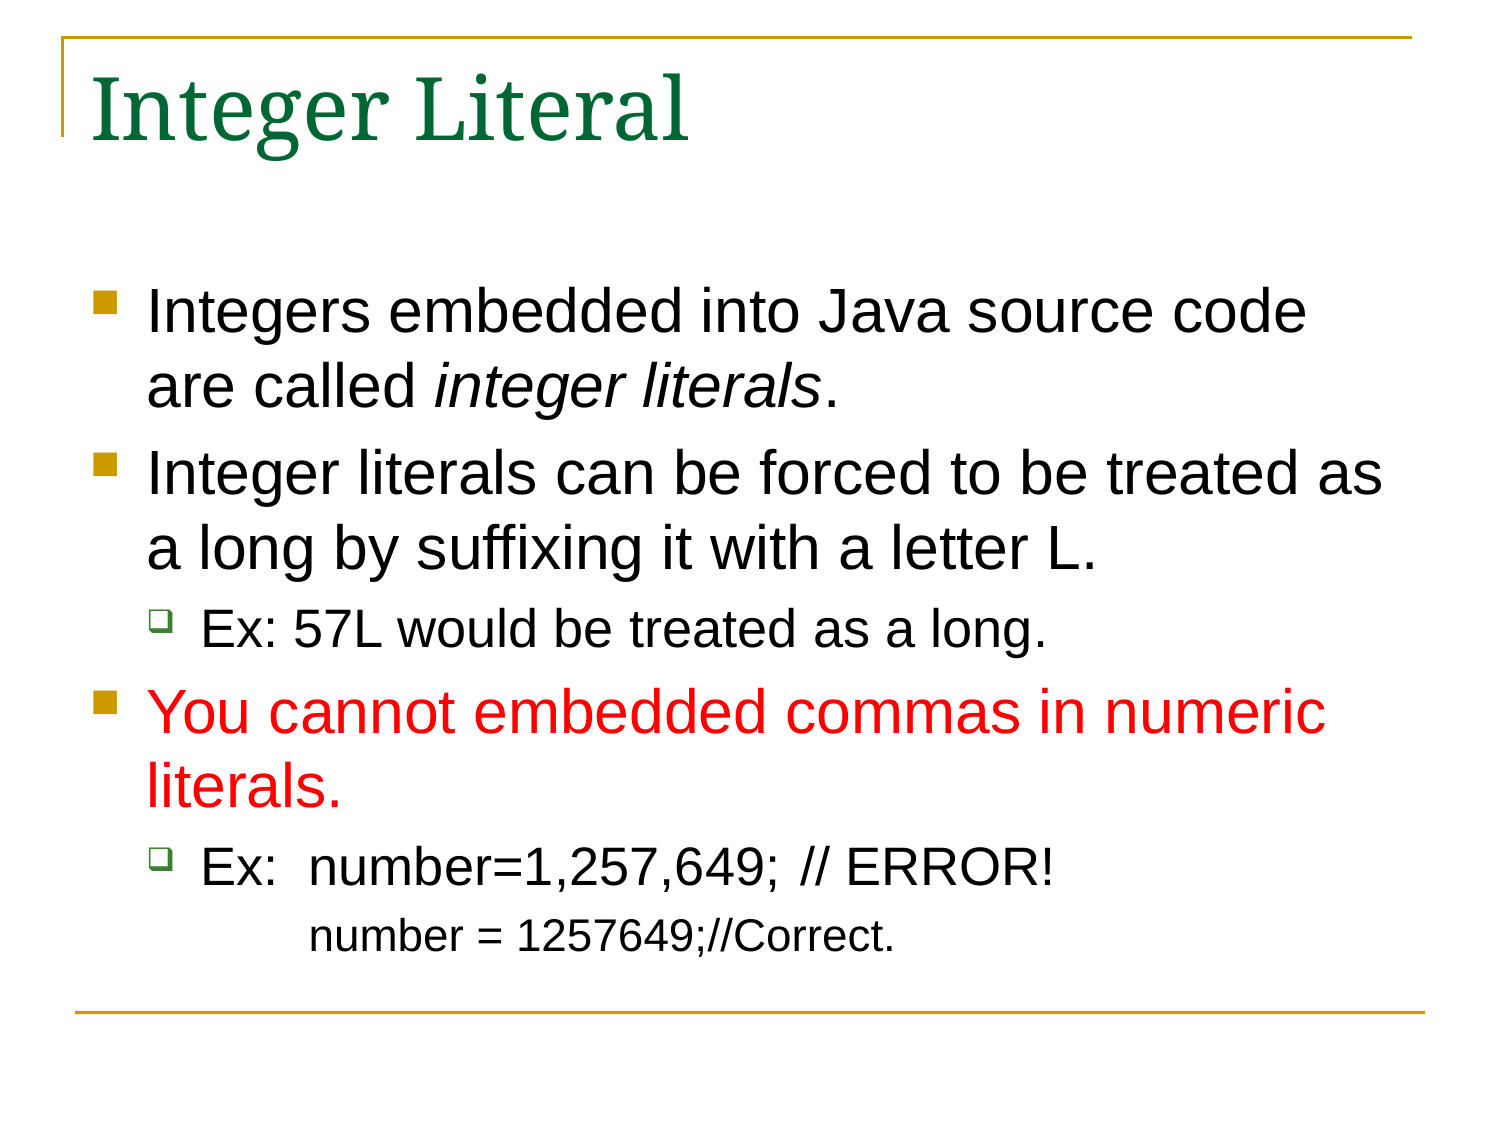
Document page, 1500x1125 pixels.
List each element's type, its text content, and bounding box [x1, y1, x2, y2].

list Integers embedded into Java source code are called integer literals. Integer literals can be forced to be treated as a long by suffixing it with a letter L. Ex: 57L would be treated as a long. You cannot embedded commas in numeric literals. Ex: number=1,257,649; // ERROR! number = 1257649; //Correct. [74, 262, 1426, 1006]
title Integer Literal [74, 45, 1426, 233]
